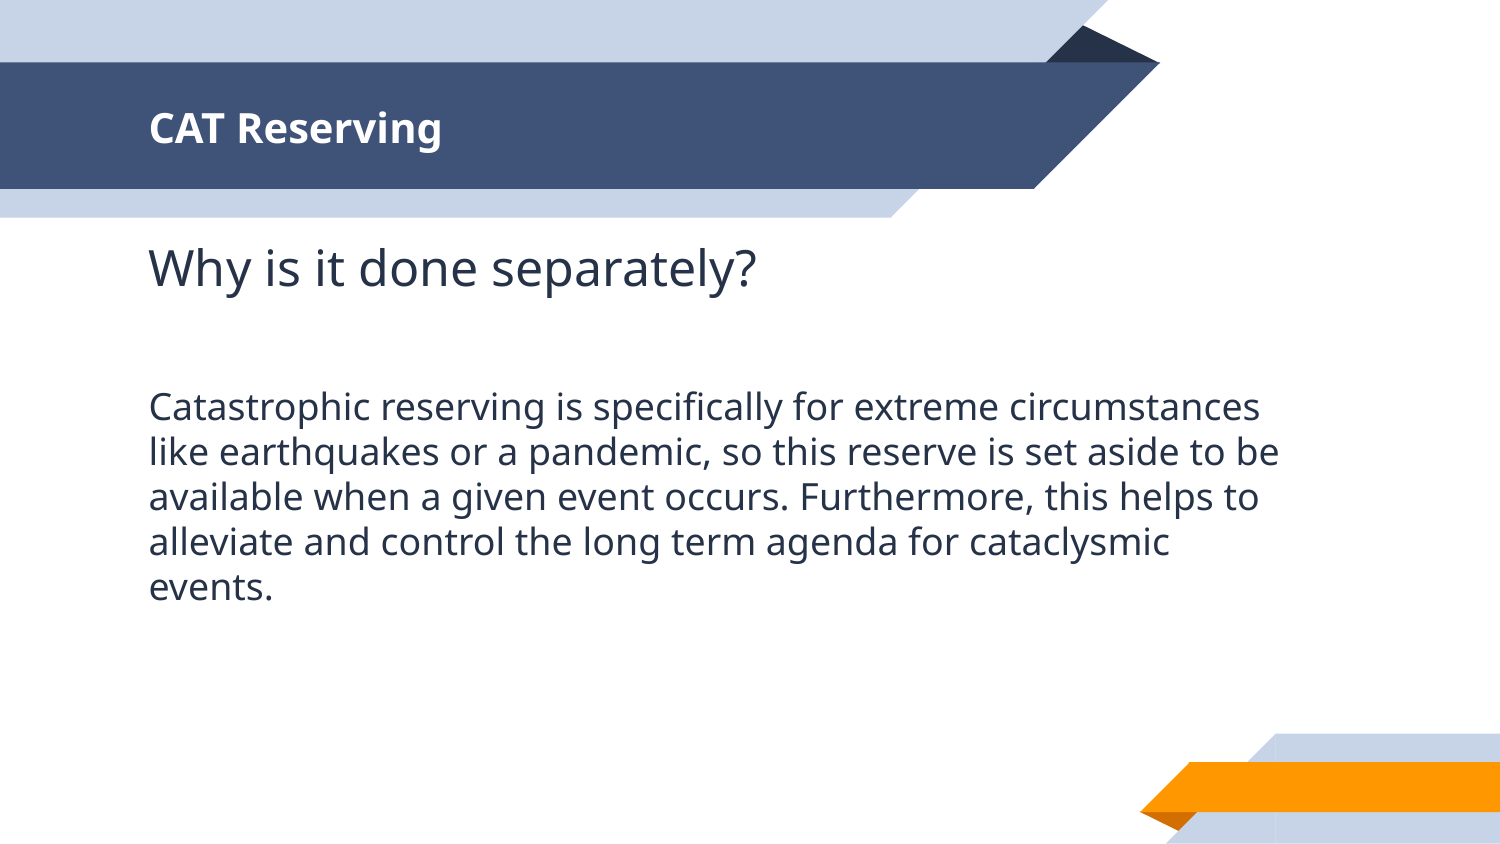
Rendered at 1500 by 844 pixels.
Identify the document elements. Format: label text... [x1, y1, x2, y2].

list Why is it done separately? Catastrophic reserving is specifically for extreme circumstances like earthquakes or a pandemic, so this reserve is set aside to be available when a given event occurs. Furthermore, this helps to alleviate and control the long term agenda for cataclysmic events. [133, 215, 1306, 629]
title CAT Reserving [133, 64, 1035, 190]
